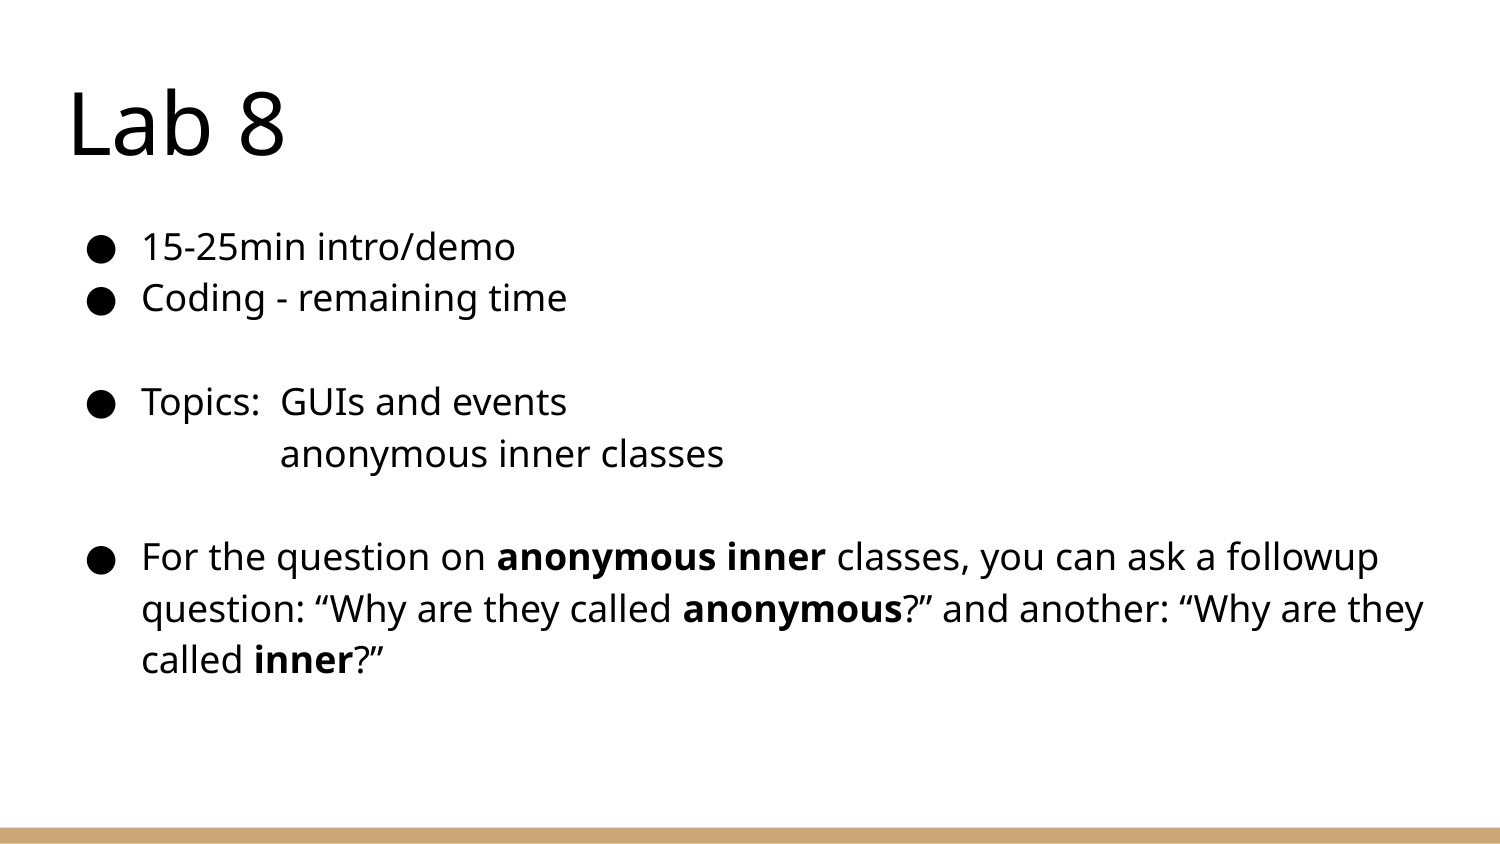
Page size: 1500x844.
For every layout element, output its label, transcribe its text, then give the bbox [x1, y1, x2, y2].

title Lab 8 [51, 51, 1449, 189]
list 15-25min intro/demo Coding - remaining time Topics: GUIs and events anonymous inner classes For the question on anonymous inner classes, you can ask a followup question: “Why are they called anonymous?” and another: “Why are they called inner?” [51, 200, 1449, 752]
